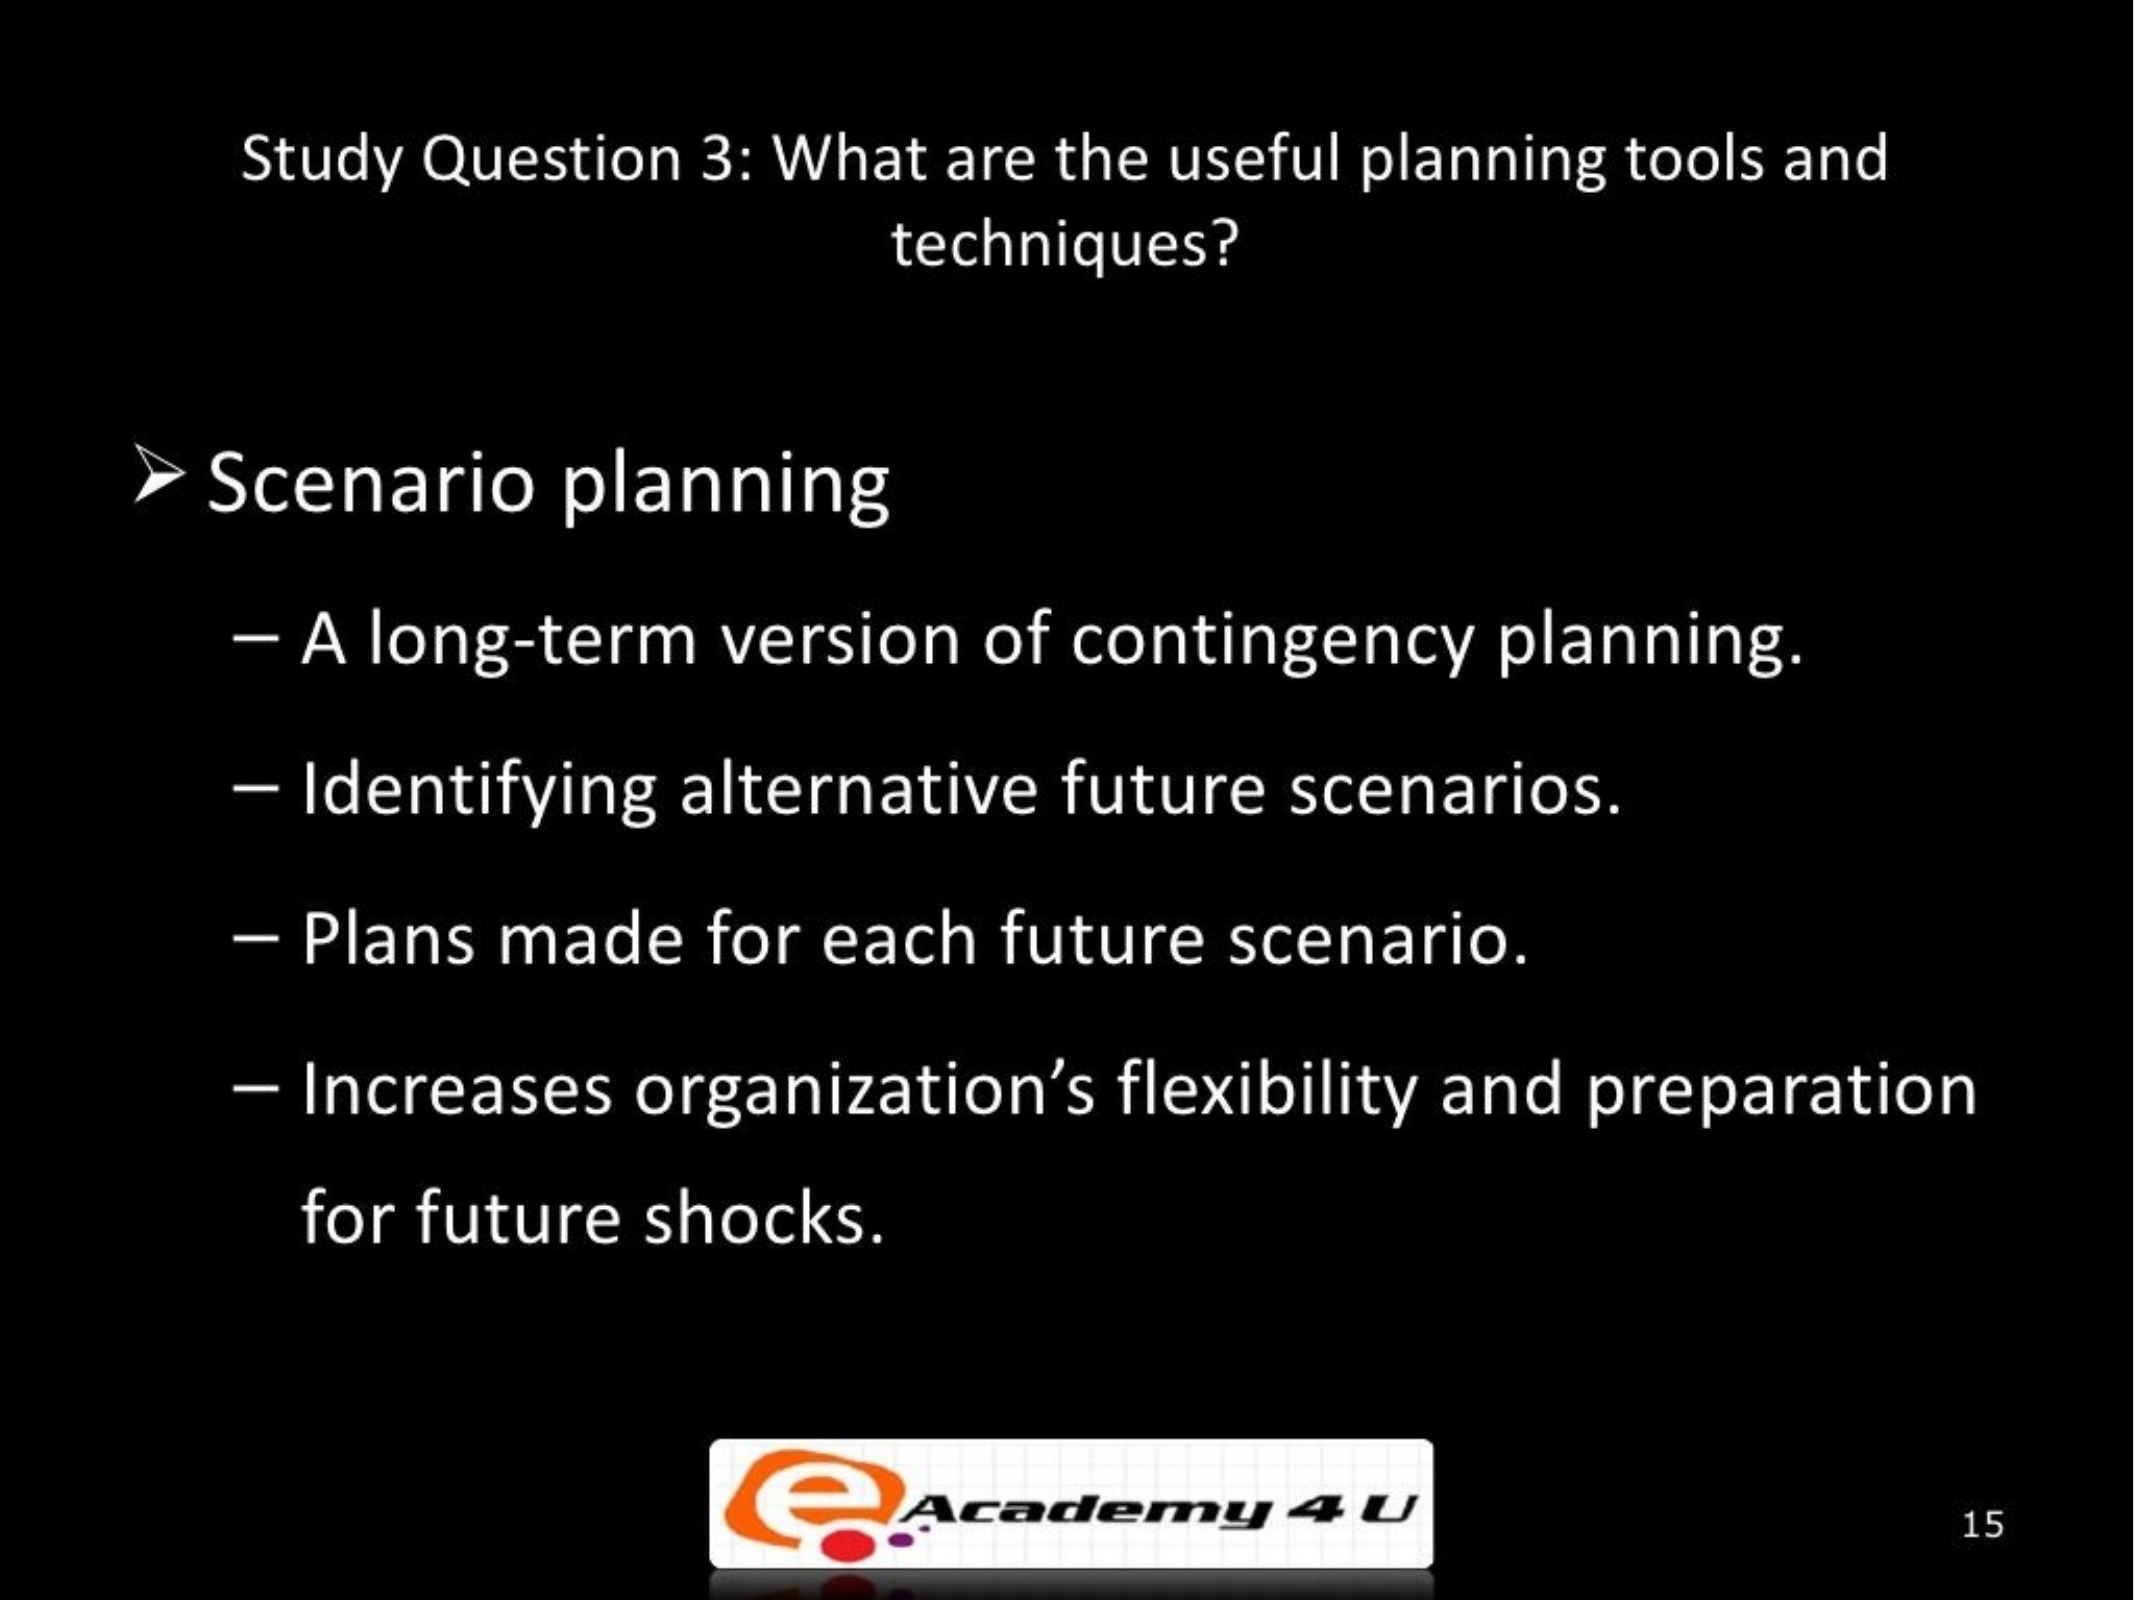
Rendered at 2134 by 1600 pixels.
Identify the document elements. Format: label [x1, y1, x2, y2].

text_box [0, 0, 2134, 1600]
